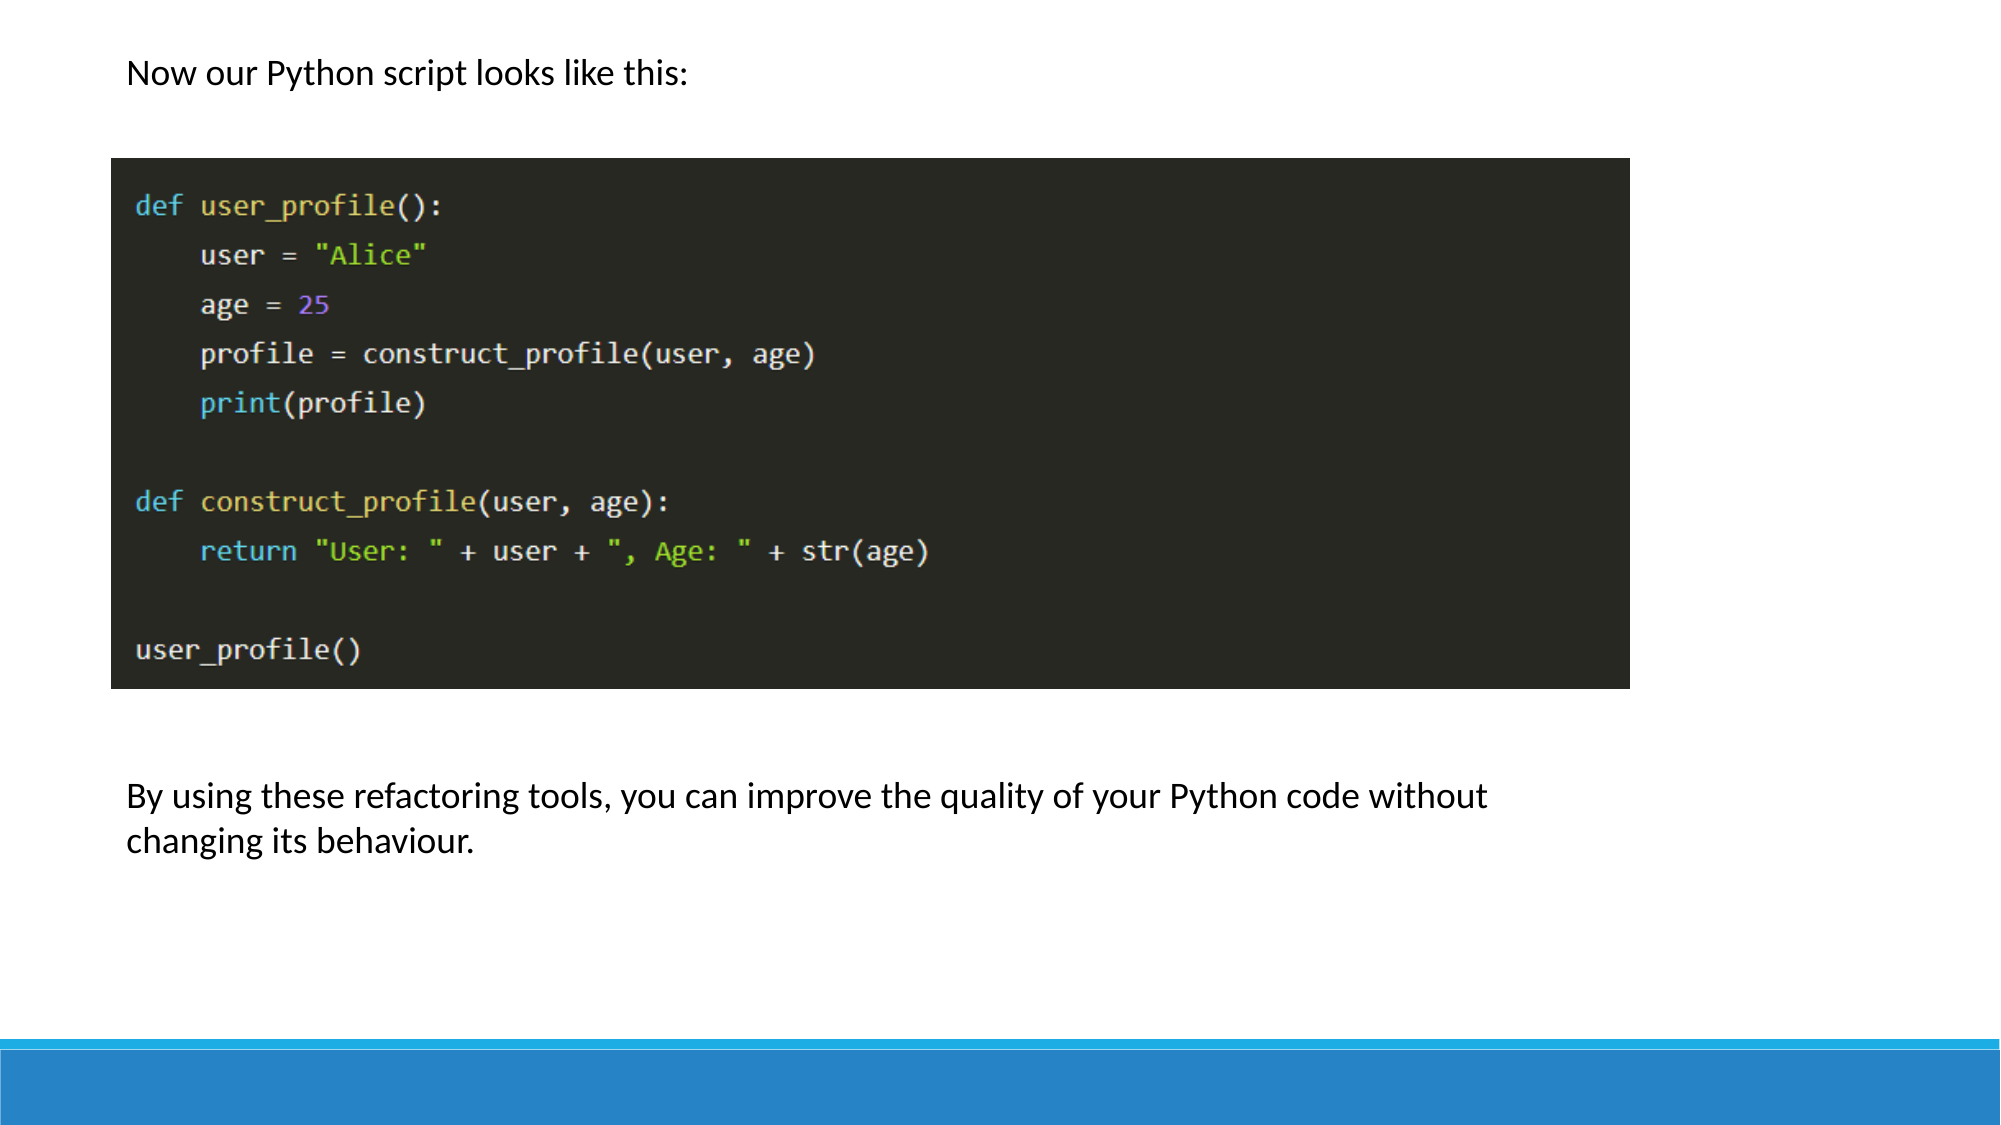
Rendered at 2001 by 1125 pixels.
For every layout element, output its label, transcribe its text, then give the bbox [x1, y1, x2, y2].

text_box Now our Python script looks like this: [111, 40, 1112, 101]
text_box By using these refactoring tools, you can improve the quality of your Python code without changing its behaviour. [111, 763, 1642, 869]
picture [111, 158, 1631, 689]
